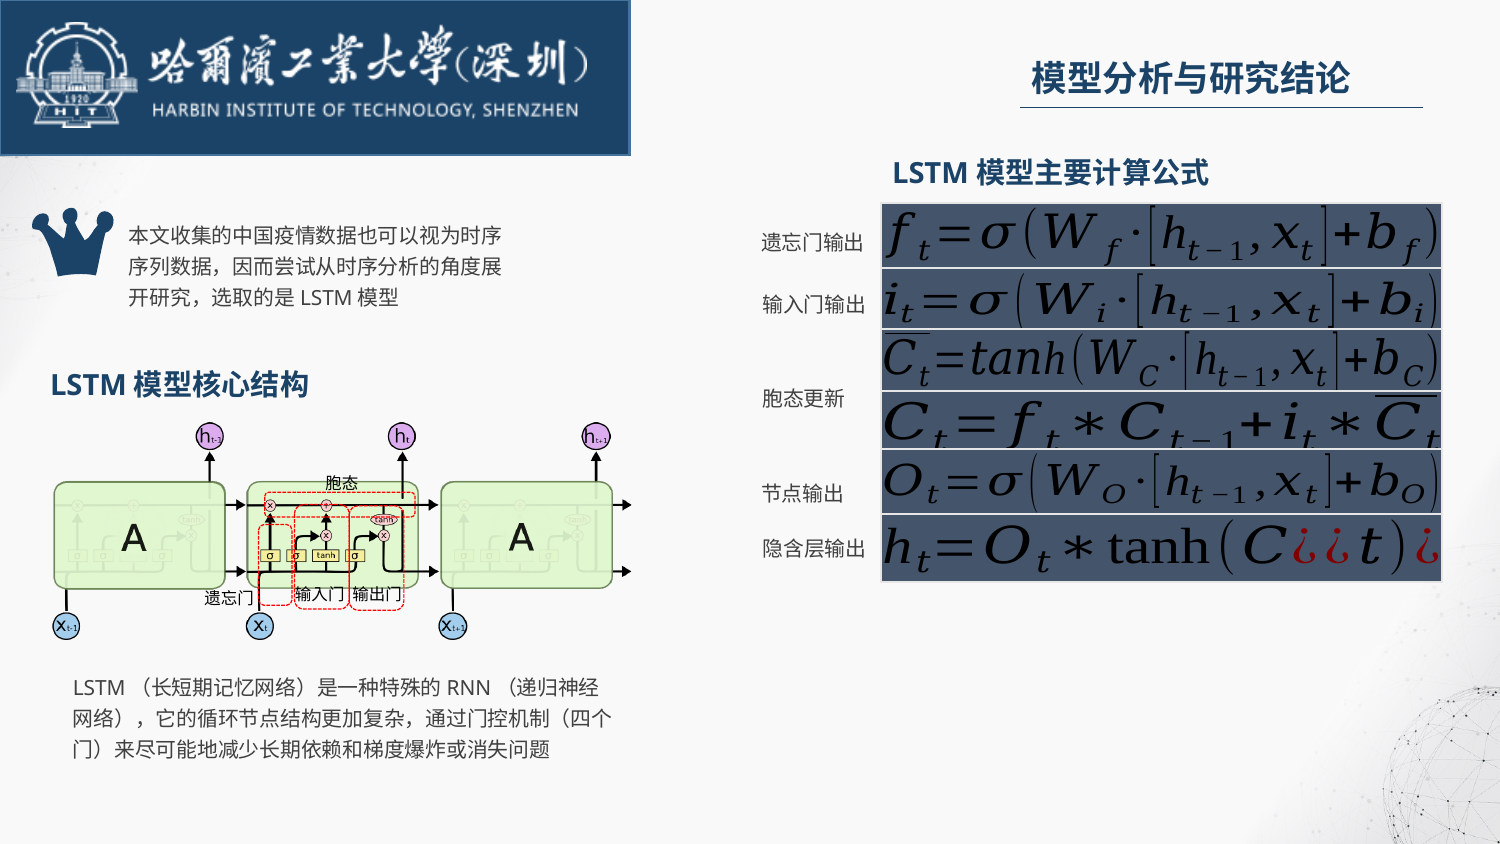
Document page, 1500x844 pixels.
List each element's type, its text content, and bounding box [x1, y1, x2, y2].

text_box 遗忘门输出 [749, 217, 881, 261]
text_box LSTM模型主要计算公式 [880, 149, 1441, 196]
text_box 模型分析与研究结论 [1020, 50, 1392, 104]
text_box [0, 0, 631, 156]
text_box LSTM（长短期记忆网络）是一种特殊的RNN（递归神经网络），它的循环节点结构更加复杂，通过门控机制（四个门）来尽可能地减少长期依赖和梯度爆炸或消失问题 [61, 675, 630, 768]
text_box [32, 207, 114, 277]
text_box LSTM模型核心结构 [38, 360, 321, 407]
picture [0, 0, 1500, 844]
text_box 输入门输出 [751, 279, 883, 322]
picture [16, 22, 587, 128]
text_box 隐含层输出 [751, 523, 883, 566]
text_box 节点输出 [749, 468, 881, 512]
text_box 本文收集的中国疫情数据也可以视为时序序列数据，因而尝试从时序分析的角度展开研究，选取的是LSTM模型 [117, 210, 526, 316]
text_box 胞态更新 [751, 374, 883, 417]
